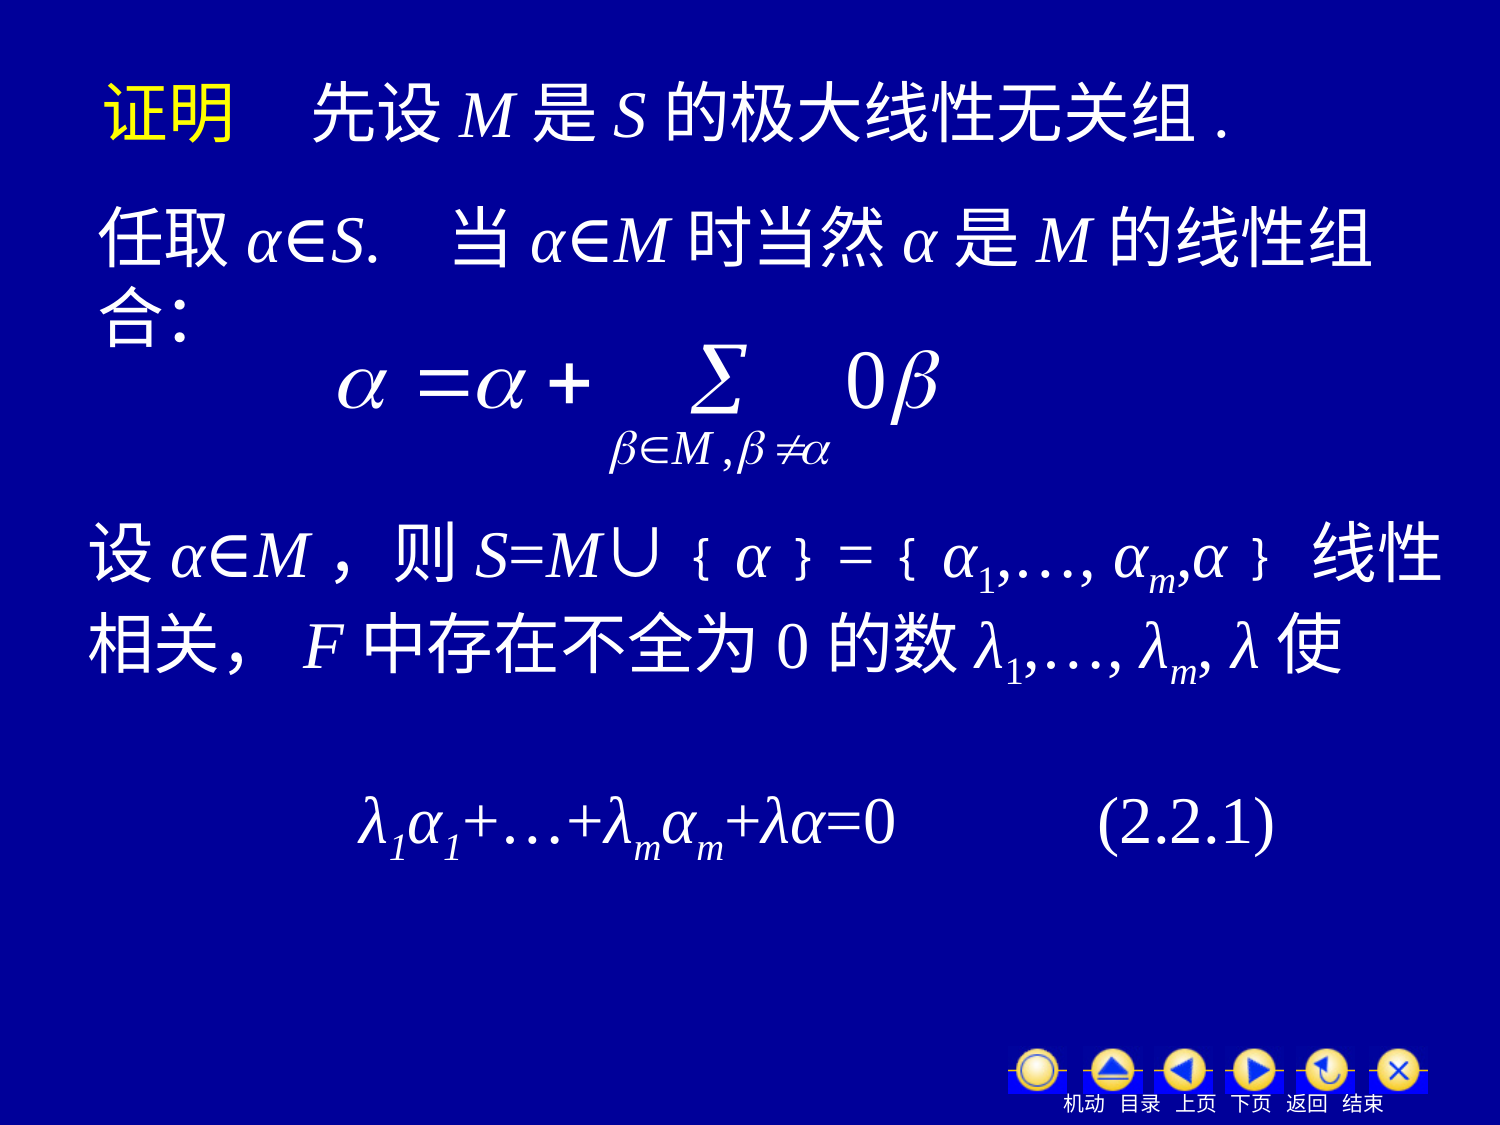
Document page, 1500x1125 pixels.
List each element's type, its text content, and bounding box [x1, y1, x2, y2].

picture [1369, 1046, 1428, 1094]
picture [1225, 1046, 1284, 1094]
picture [1154, 1046, 1213, 1094]
text_box λ1α1+…+λmαm+λα=0 (2.2.1) [70, 769, 1433, 875]
picture [1008, 1046, 1067, 1094]
text_box 证明 先设M是S的极大线性无关组. [86, 62, 1406, 158]
text_box 任取α∈S. 当α∈M时当然α是M的线性组合： [82, 188, 1437, 364]
picture [1296, 1046, 1355, 1094]
picture [1083, 1046, 1143, 1094]
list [324, 323, 955, 491]
text_box 设α∈M，则S=M∪﹛α﹜=﹛α1,…, αm,α﹜线性相关，F中存在不全为0的数λ1,…, λm, λ使 [72, 503, 1500, 701]
